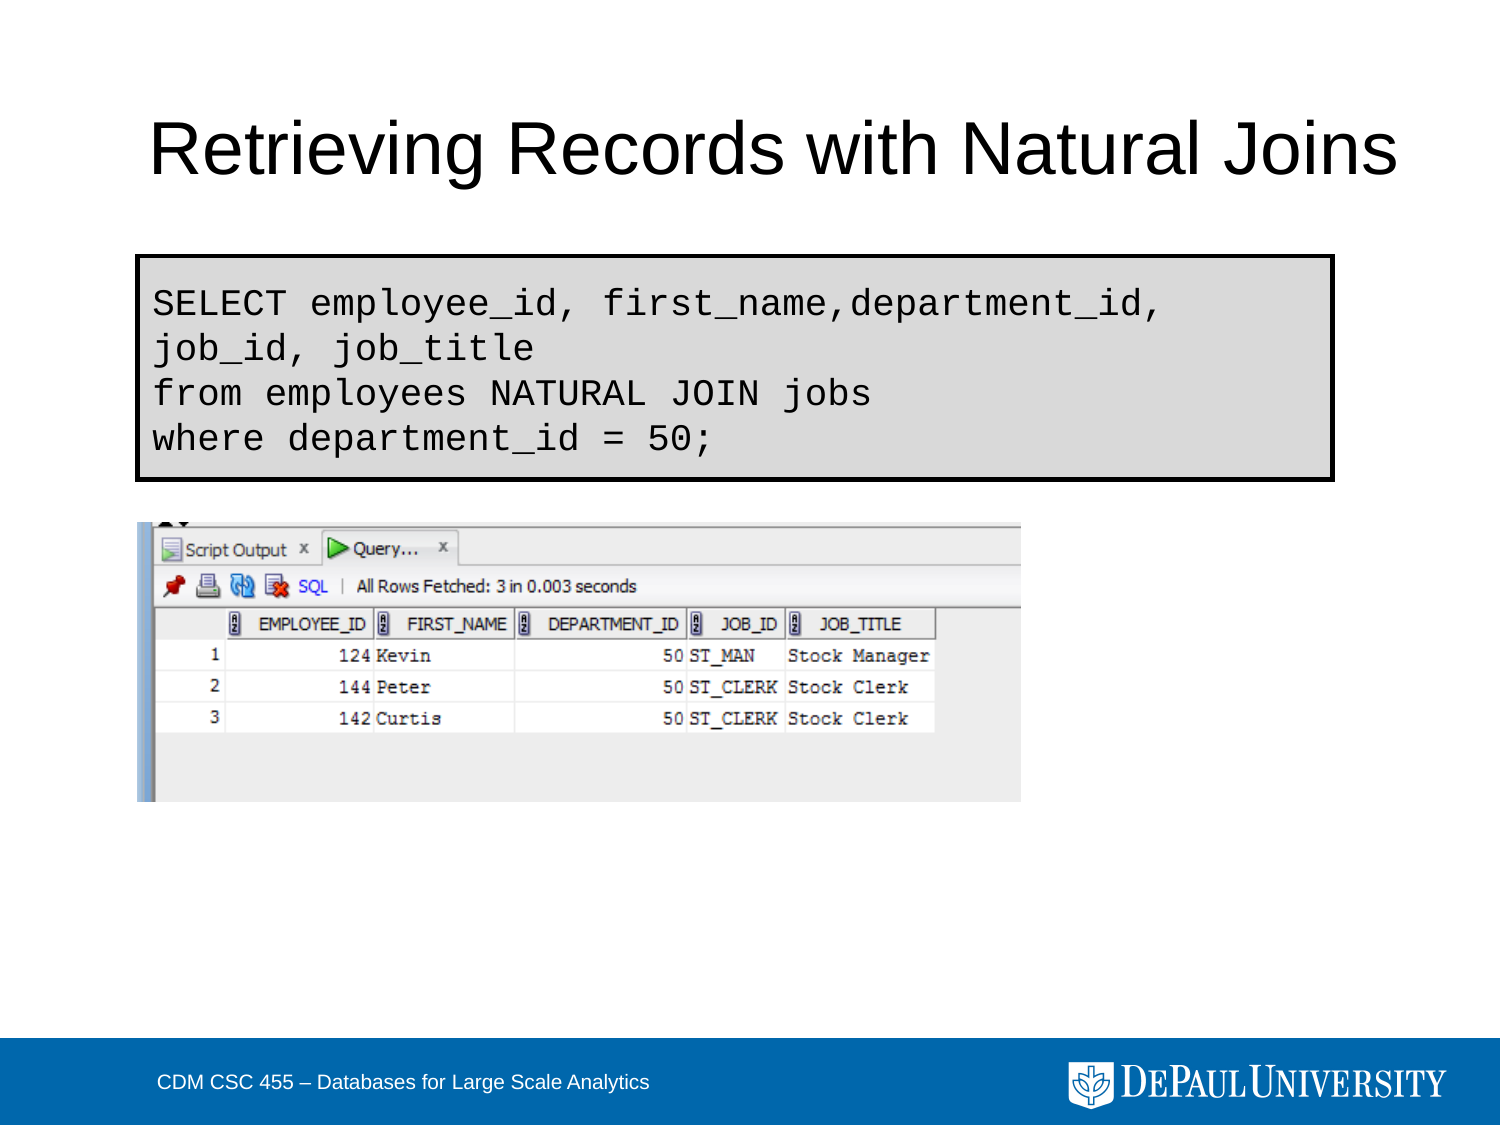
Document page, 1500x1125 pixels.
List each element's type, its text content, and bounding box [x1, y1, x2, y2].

text_box CDM CSC 455 – Databases for Large Scale Analytics [141, 1050, 988, 1111]
picture [0, 0, 1500, 1125]
text_box SELECT employee_id, first_name,department_id, job_id, job_title from employees NATURAL JOIN jobs where department_id = 50; [137, 255, 1333, 480]
subtitle [122, 249, 1467, 997]
title Retrieving Records with Natural Joins [75, 76, 1473, 213]
